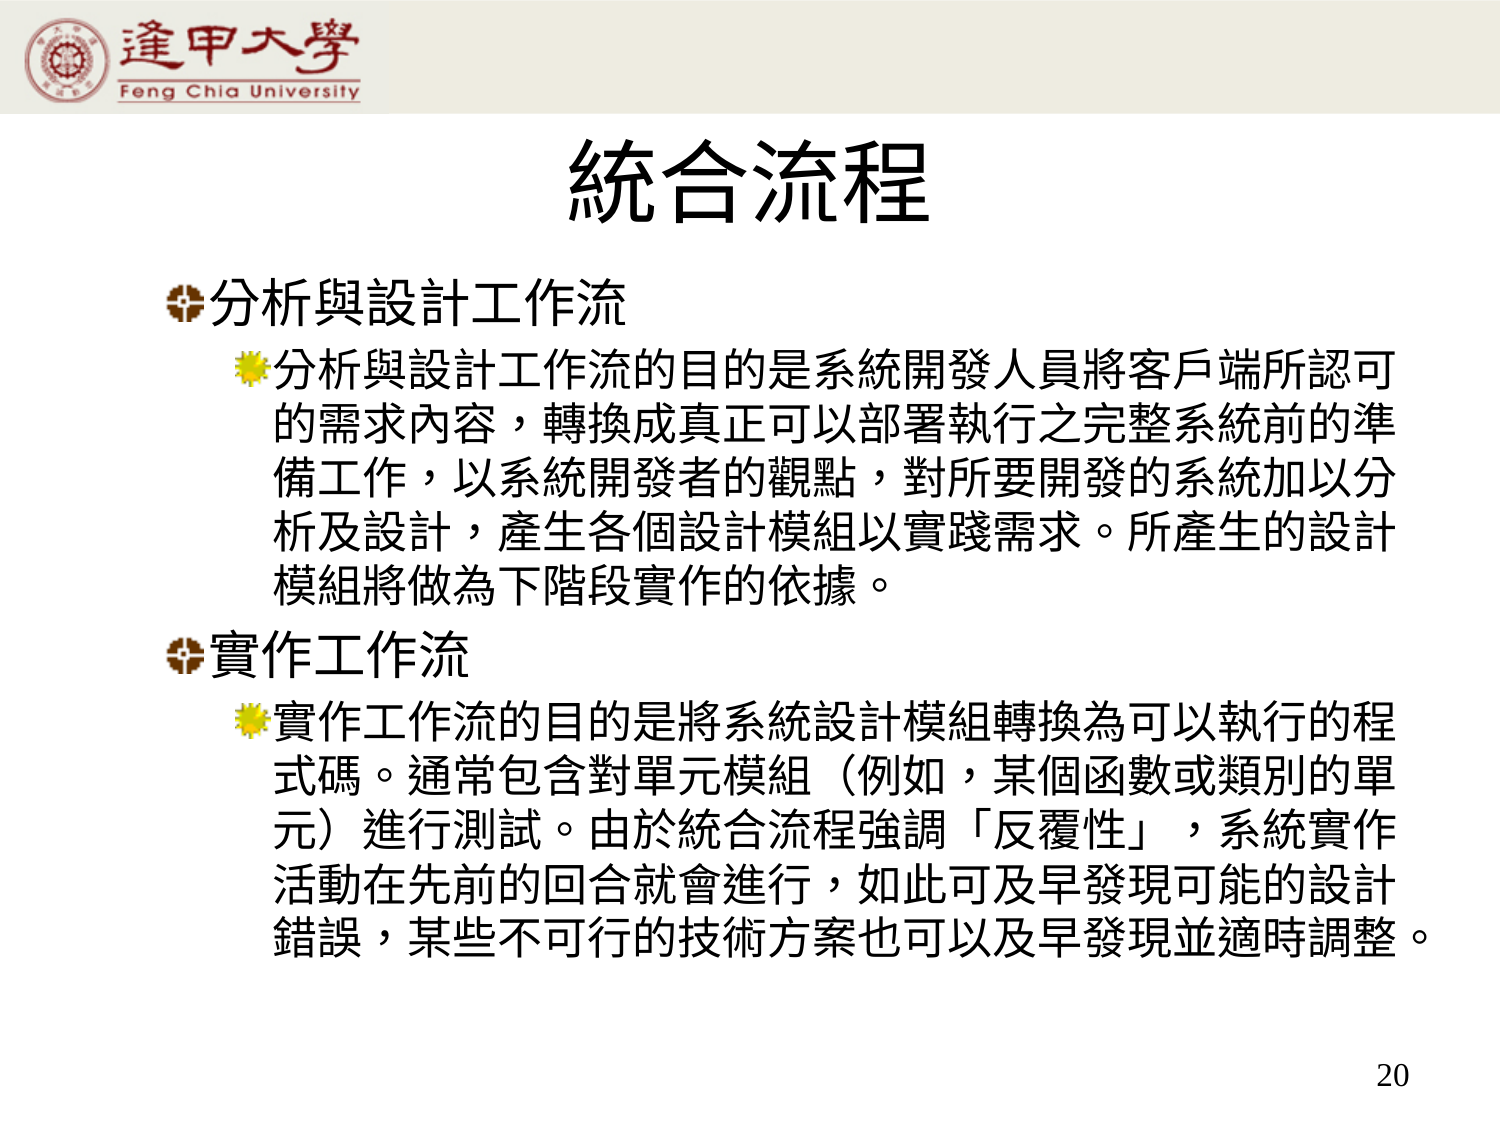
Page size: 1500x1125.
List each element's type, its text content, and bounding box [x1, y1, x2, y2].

picture [162, 633, 204, 674]
title 統合流程 [75, 114, 1425, 245]
picture [235, 703, 271, 739]
list 分析與設計工作流 分析與設計工作流的目的是系統開發人員將客戶端所認可的需求內容，轉換成真正可以部署執行之完整系統前的準備工作，以系統開發者的觀點，對所要開發的系統加以分析及設計，產生各個設計模組以實踐需求。所產生的設計模組將做為下階段實作的依據。 實作工作流 實作工作流的目的是將系統設計模組轉換為可以執行的程式碼。通常包含對單元模組（例如，某個函數或類別的單元）進行測試。由於統合流程強調「反覆性」，系統實作活動在先前的回合就會進行，如此可及早發現可能的設計錯誤，某些不可行的技術方案也可以及早發現並適時調整。 [75, 262, 1425, 1005]
picture [235, 351, 271, 387]
slide_number 20 [1074, 1042, 1425, 1103]
picture [0, 1, 389, 114]
picture [162, 280, 204, 322]
